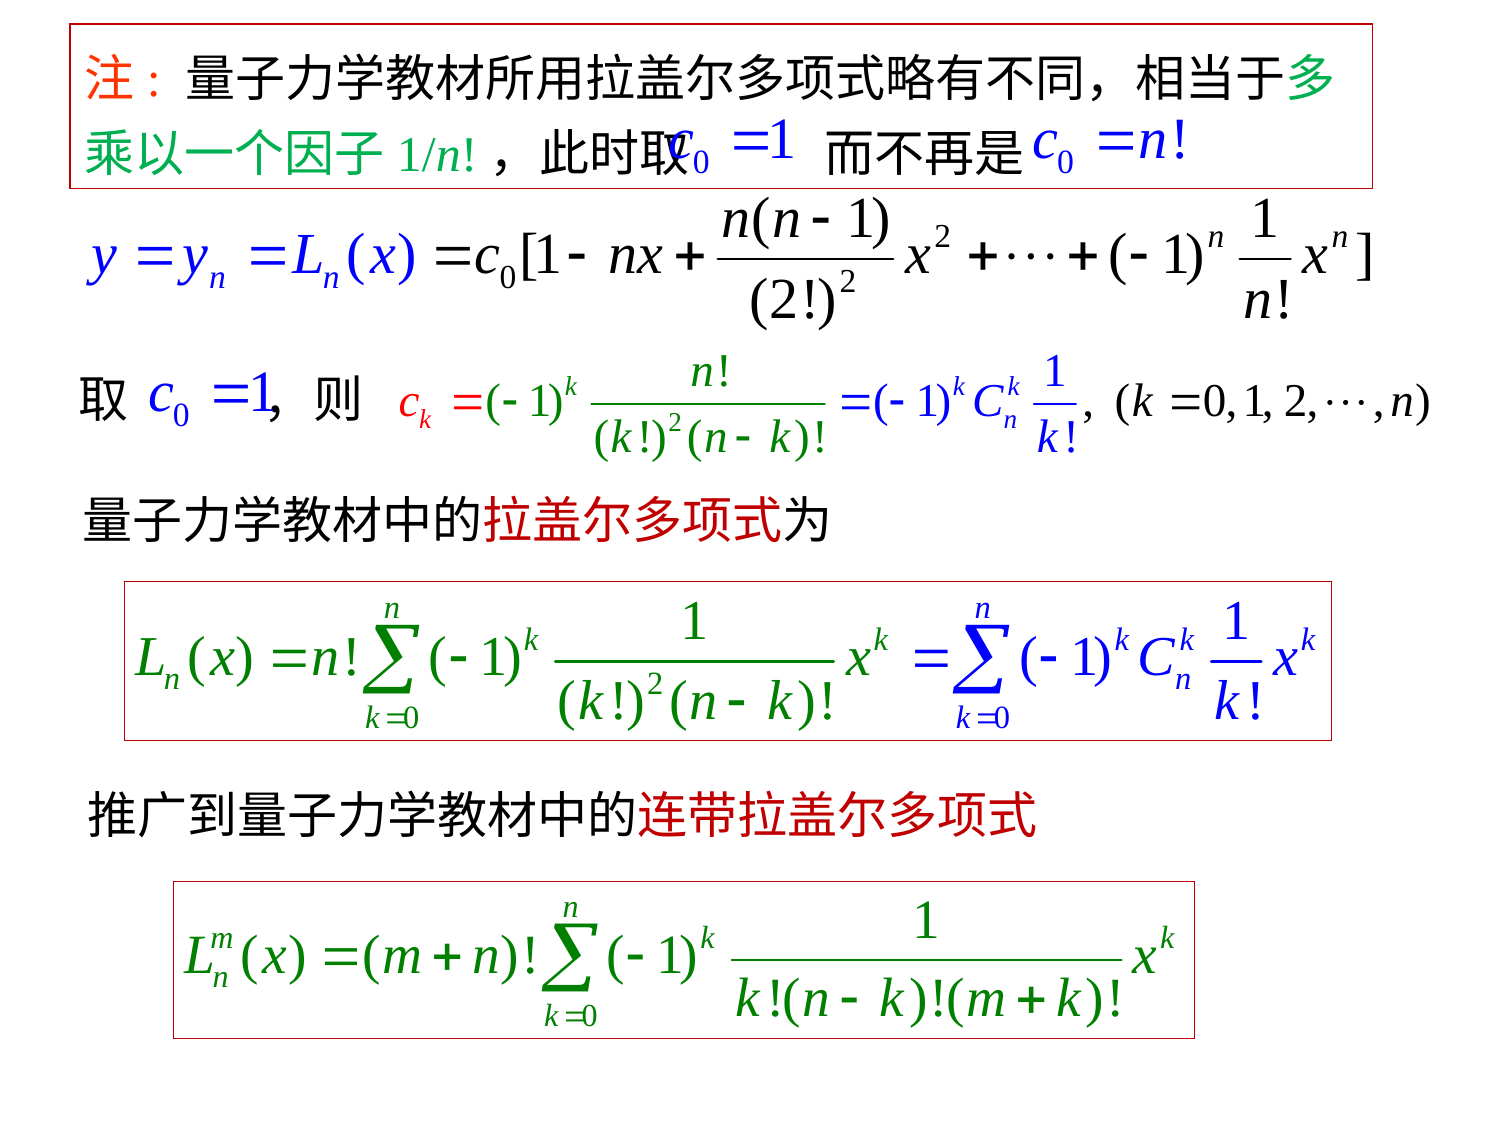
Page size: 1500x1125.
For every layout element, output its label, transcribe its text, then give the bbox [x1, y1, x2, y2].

text_box 量子力学教材中的拉盖尔多项式为 [67, 480, 848, 556]
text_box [63, 352, 387, 441]
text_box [124, 581, 1333, 742]
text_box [69, 23, 1373, 189]
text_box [173, 881, 1195, 1039]
text_box 推广到量子力学教材中的连带拉盖尔多项式 [72, 776, 1110, 852]
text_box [76, 181, 1385, 342]
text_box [392, 341, 1440, 472]
